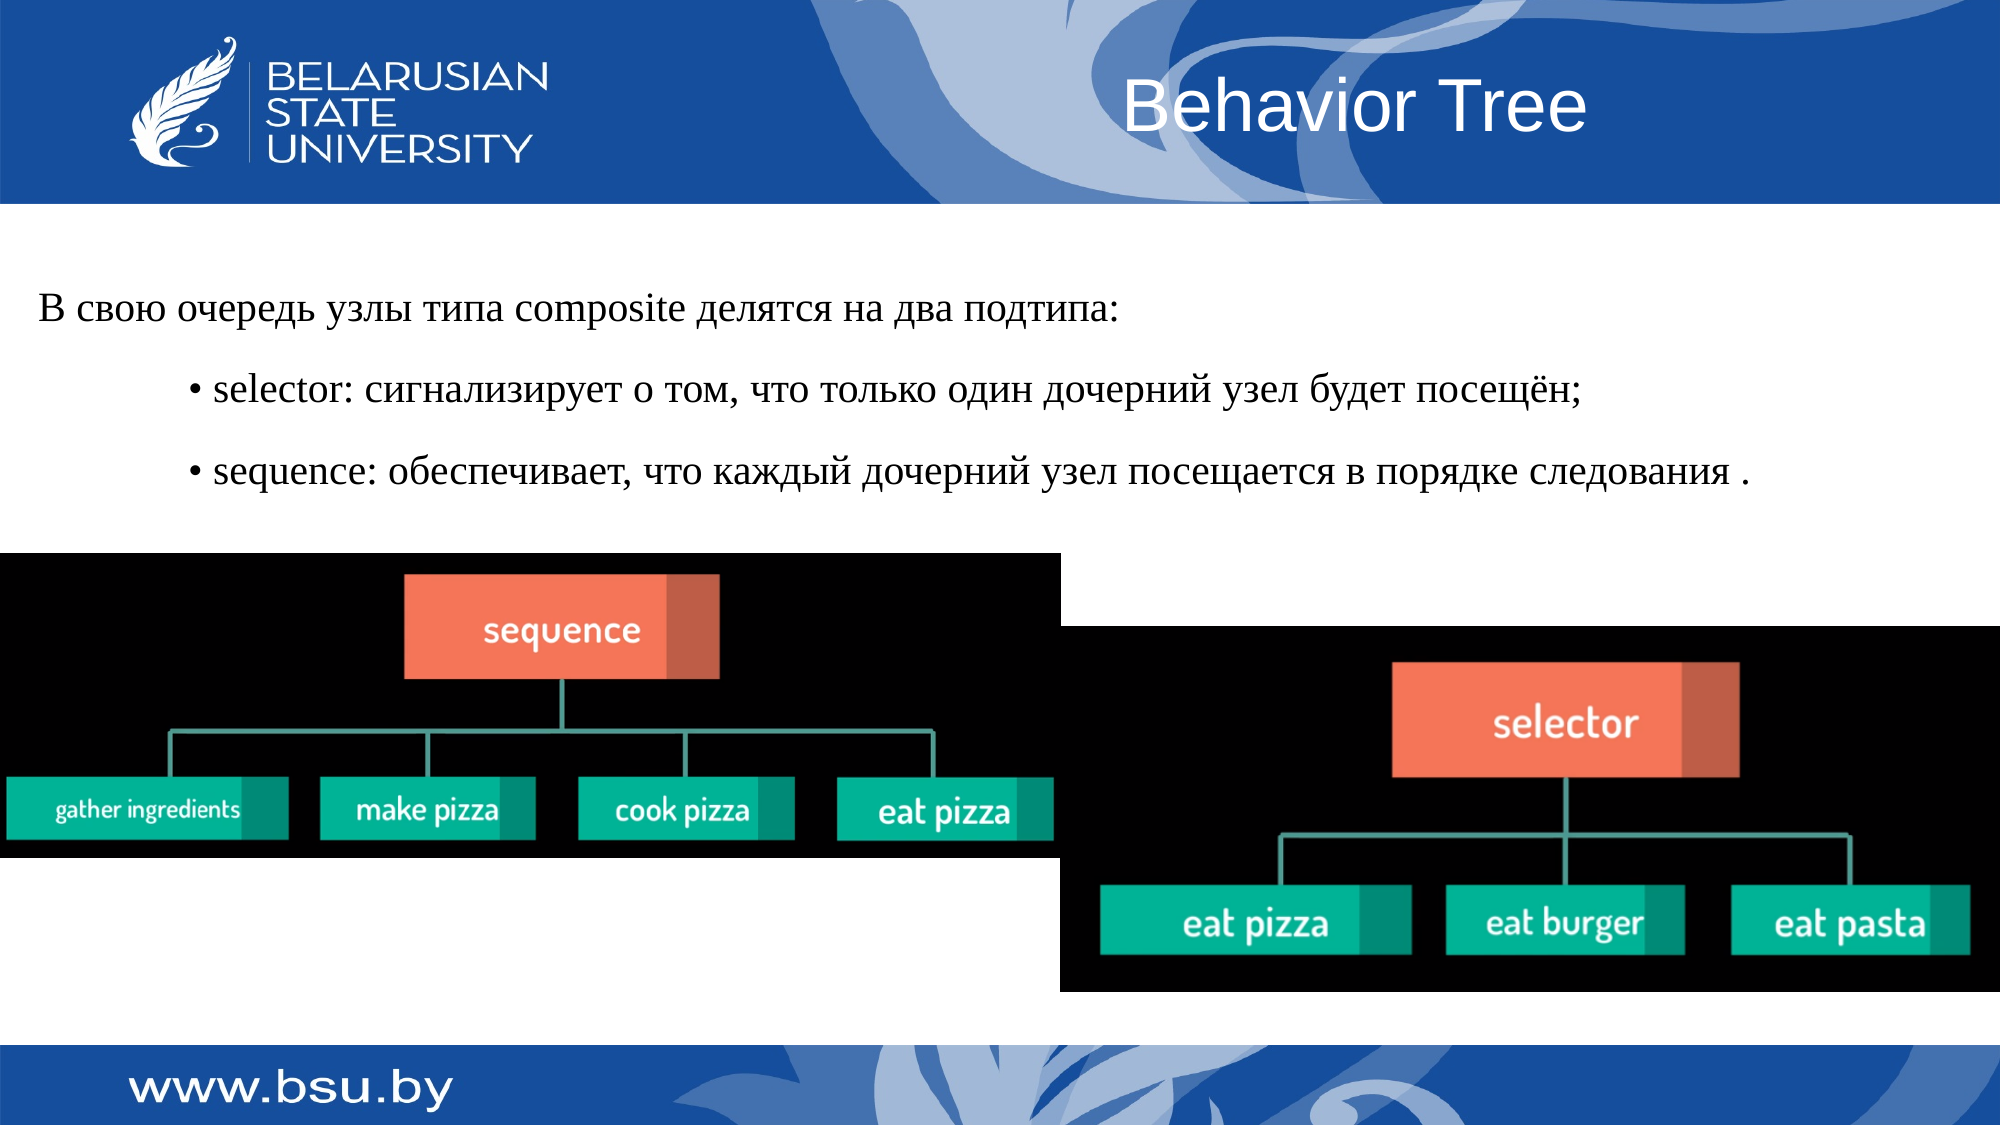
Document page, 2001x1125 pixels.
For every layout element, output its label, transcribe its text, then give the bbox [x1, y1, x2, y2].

picture [0, 553, 2000, 993]
picture [0, 0, 2000, 204]
picture [0, 1045, 2000, 1125]
title Behavior Tree [779, 23, 1932, 181]
text_box В свою очередь узлы типа composite делятся на два подтипа: • selector: сигнализирует о том, что только один дочерний узел будет посещён; • sequence: обеспечивает, что каждый дочерний узел посещается в порядке следования . [23, 233, 1932, 499]
